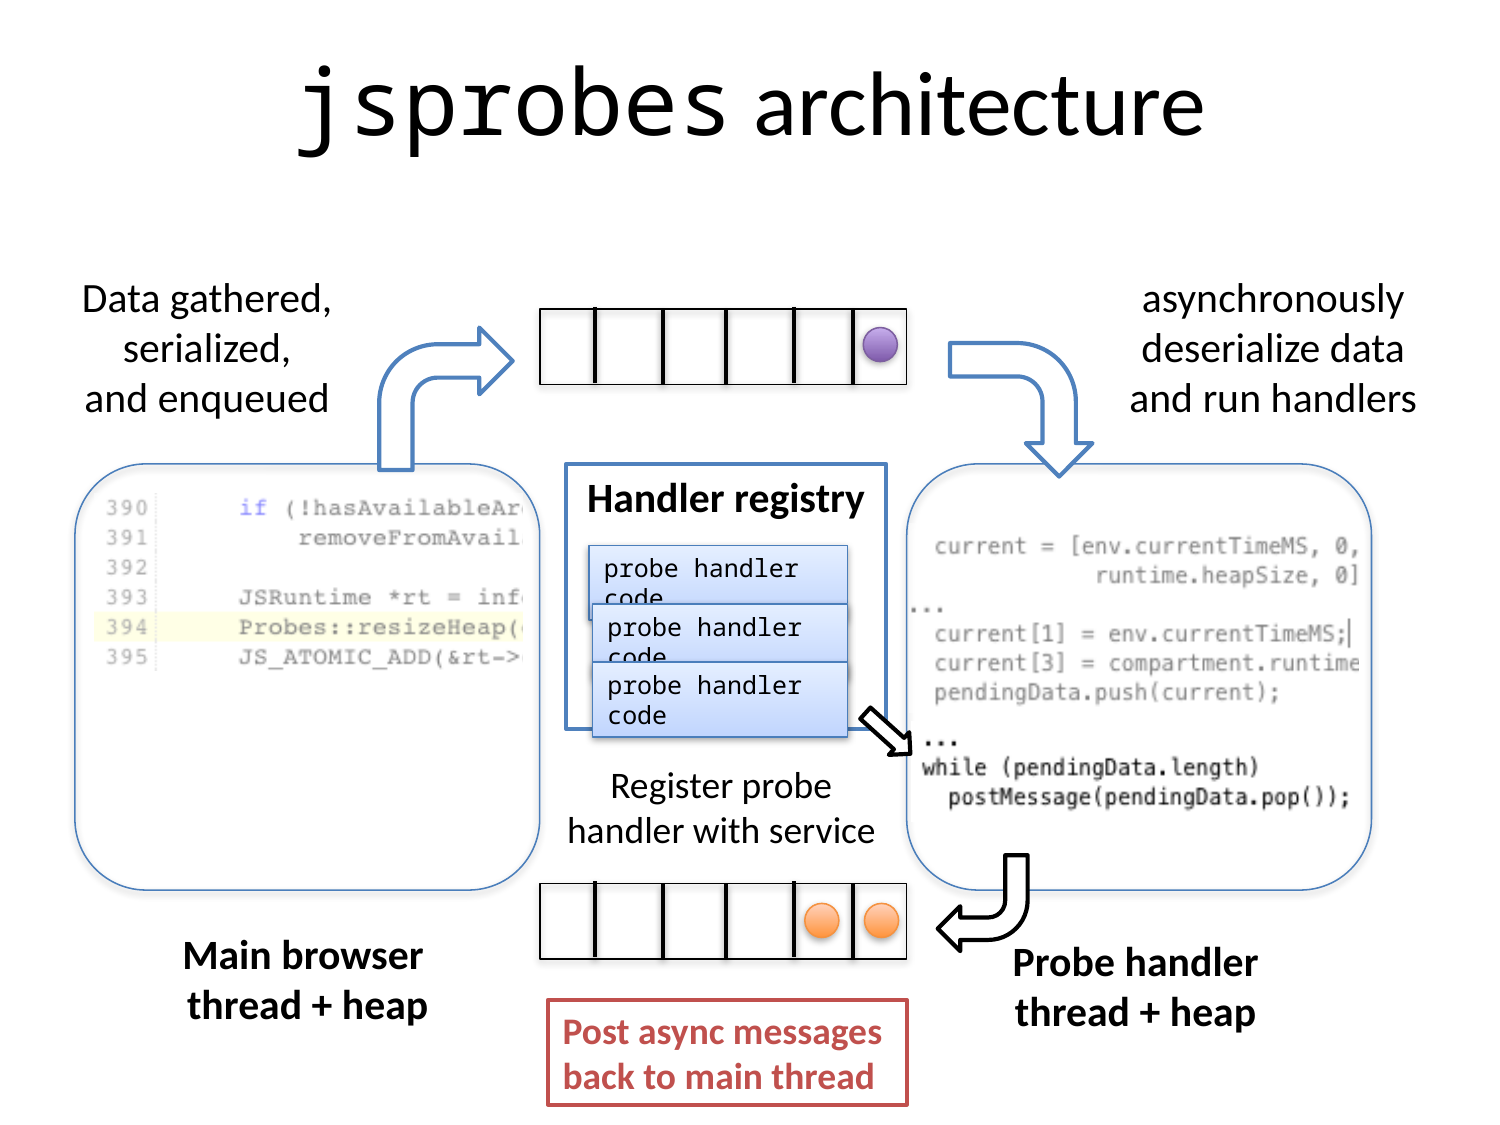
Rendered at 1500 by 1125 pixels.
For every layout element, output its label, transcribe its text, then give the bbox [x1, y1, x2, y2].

text_box [881, 723, 905, 757]
text_box Probe handler thread + heap [911, 927, 1361, 1042]
text_box [377, 325, 515, 473]
title jsprobes architecture [75, 5, 1425, 193]
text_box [539, 306, 907, 386]
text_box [539, 881, 907, 960]
picture [94, 493, 524, 671]
text_box Post async messages back to main thread [546, 998, 909, 1107]
picture [909, 522, 1359, 713]
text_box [565, 463, 887, 732]
text_box [947, 340, 1095, 479]
text_box [906, 463, 1373, 891]
text_box asynchronously deserialize data and run handlers [1106, 261, 1440, 430]
text_box [935, 853, 1030, 954]
text_box Register probe handler with service [546, 752, 897, 861]
picture [910, 721, 1361, 822]
text_box [74, 463, 541, 891]
text_box Main browser thread + heap [83, 920, 533, 1036]
text_box Data gathered, serialized, and enqueued [57, 261, 357, 430]
text_box [905, 716, 909, 726]
